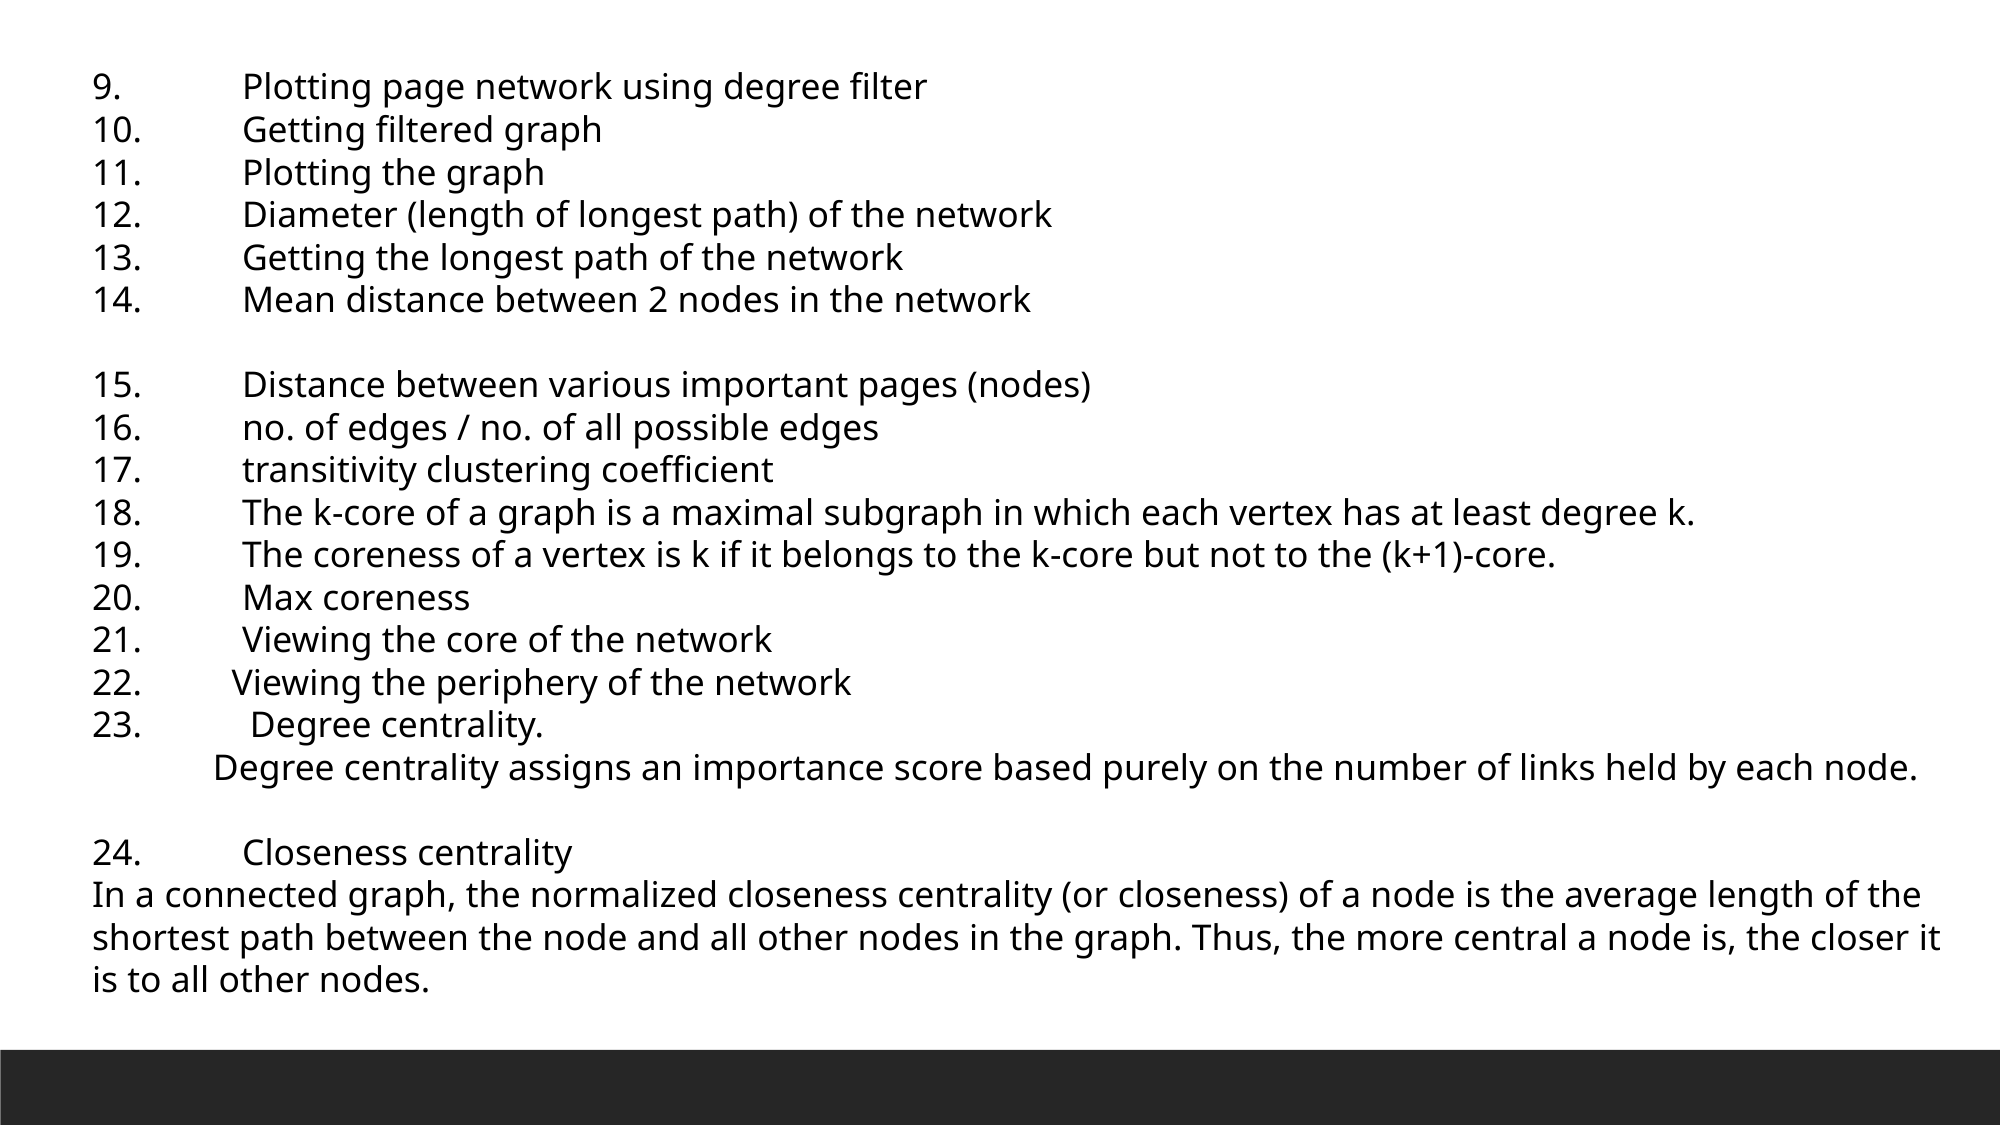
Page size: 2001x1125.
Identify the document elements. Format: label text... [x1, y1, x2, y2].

text_box 9. Plotting page network using degree filter 10. Getting filtered graph 11. Plotting the graph 12. Diameter (length of longest path) of the network 13. Getting the longest path of the network 14. Mean distance between 2 nodes in the network 15. Distance between various important pages (nodes) 16. no. of edges / no. of all possible edges 17. transitivity clustering coefficient 18. The k-core of a graph is a maximal subgraph in which each vertex has at least degree k. 19. The coreness of a vertex is k if it belongs to the k-core but not to the (k+1)-core. 20. Max coreness 21. Viewing the core of the network Viewing the periphery of the network Degree centrality. Degree centrality assigns an importance score based purely on the number of links held by each node. 24. Closeness centrality In a connected graph, the normalized closeness centrality (or closeness) of a node is the average length of the shortest path between the node and all other nodes in the graph. Thus, the more central a node is, the closer it is to all other nodes. [77, 57, 1969, 1008]
